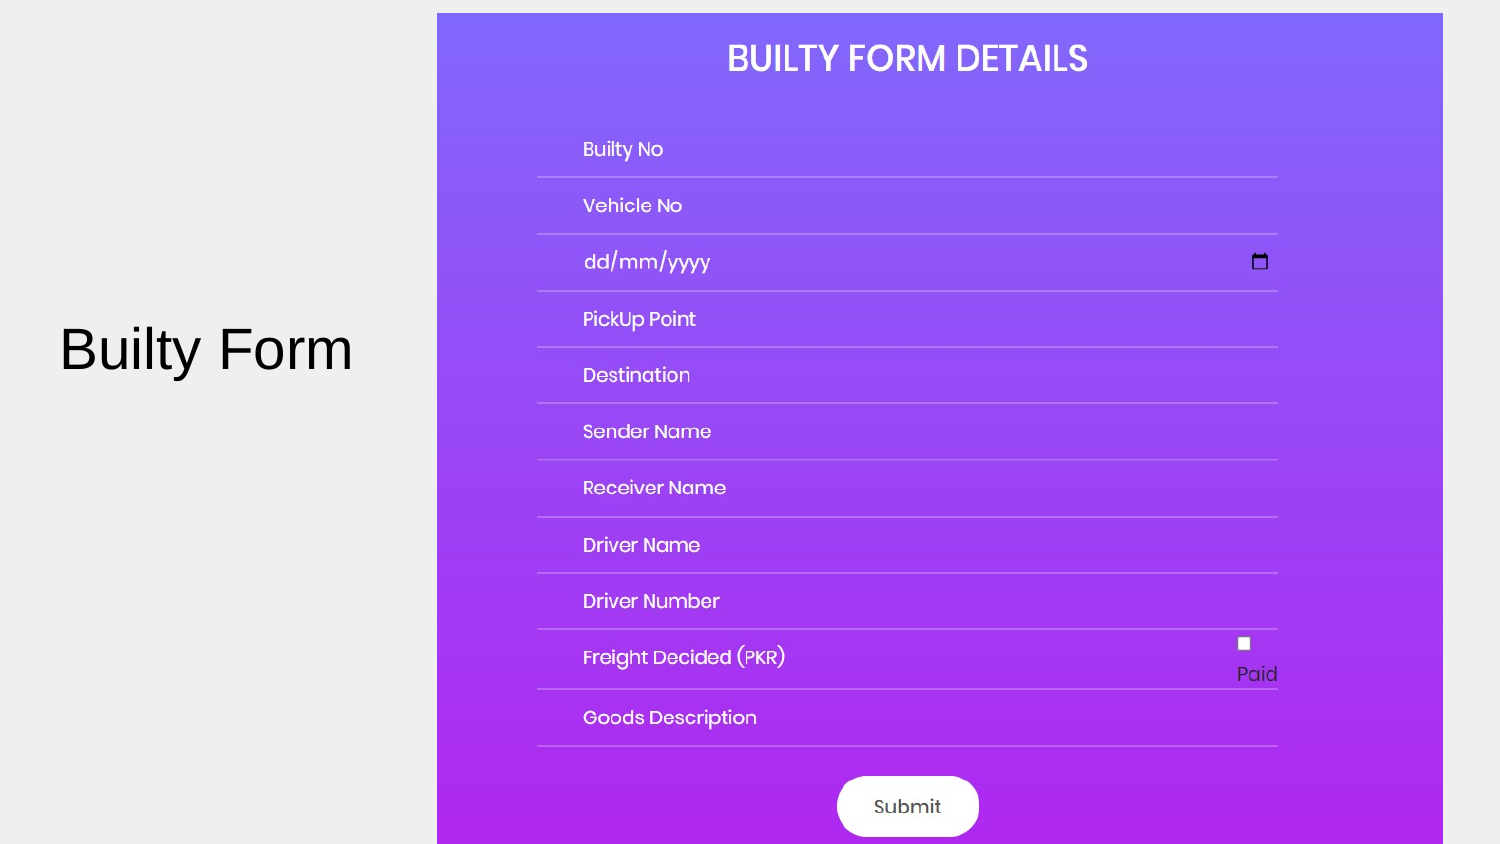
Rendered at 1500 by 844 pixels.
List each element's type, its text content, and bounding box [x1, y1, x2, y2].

text_box Builty Form [44, 303, 432, 389]
picture [437, 13, 1443, 844]
